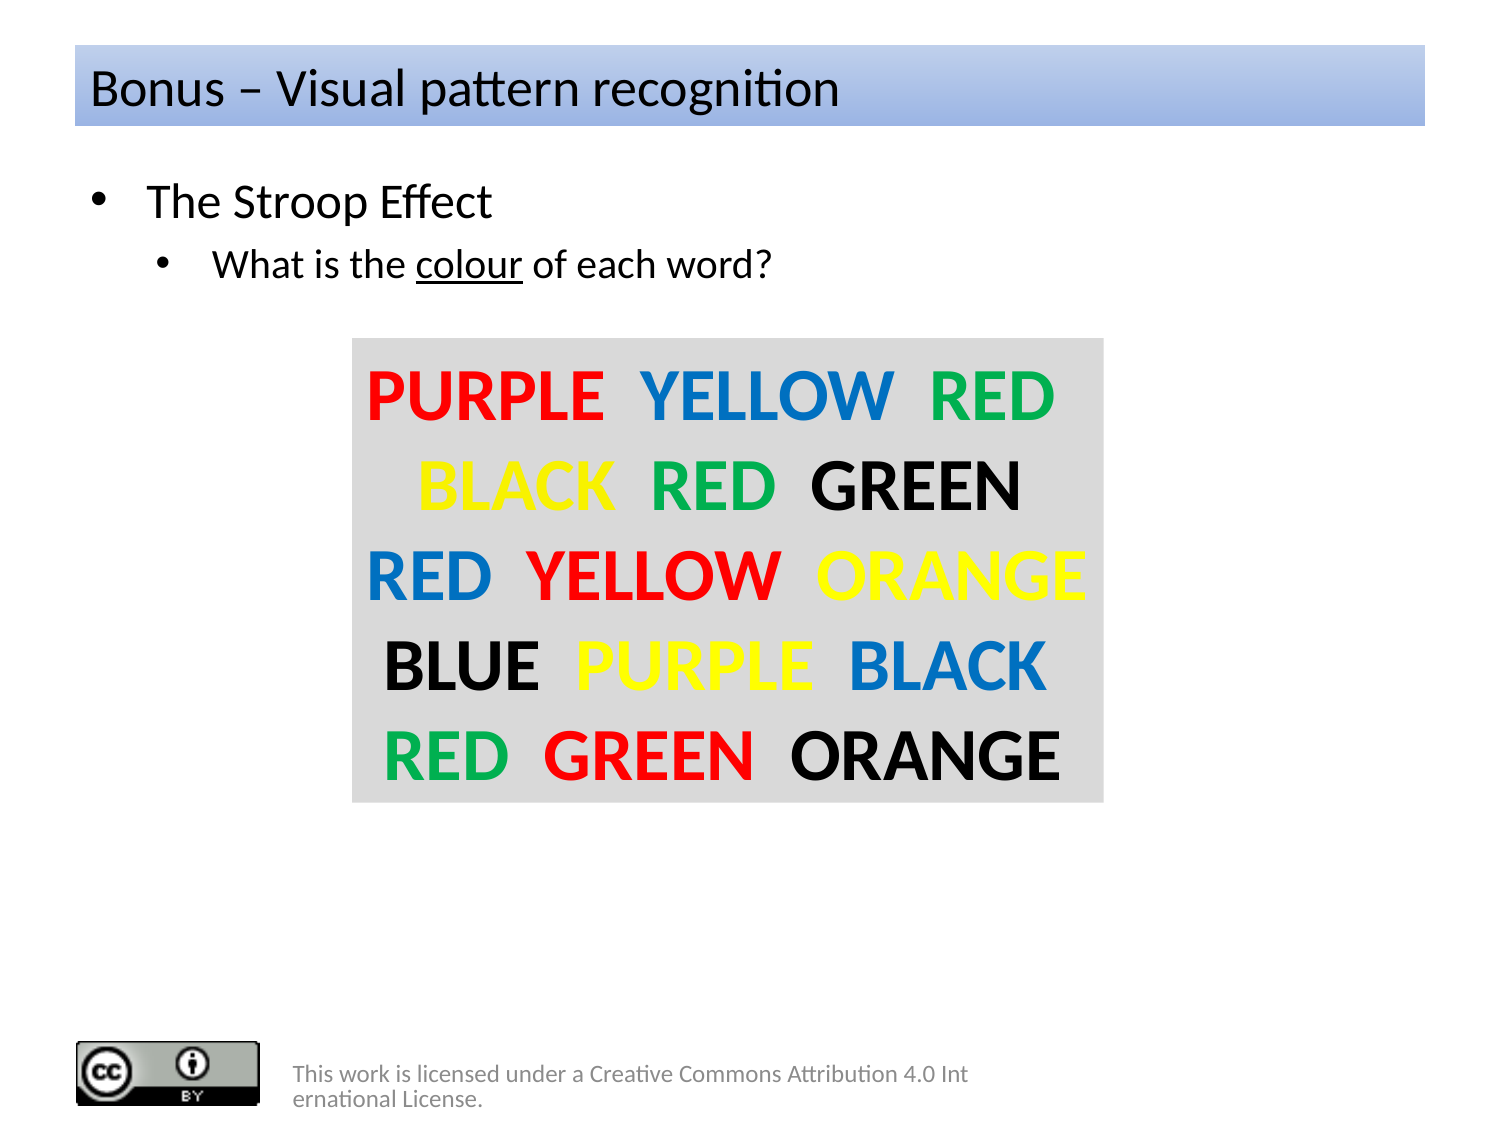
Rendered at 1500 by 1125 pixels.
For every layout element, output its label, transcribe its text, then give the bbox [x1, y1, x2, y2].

title Bonus – Visual pattern recognition [75, 45, 1425, 126]
picture [76, 1041, 260, 1106]
text_box PURPLE YELLOW RED BLACK RED GREEN RED YELLOW ORANGE BLUE PURPLE BLACK RED GREEN ORANGE [352, 338, 1104, 803]
list The Stroop Effect What is the colour of each word? [75, 160, 1425, 338]
footer This work is licensed under a Creative Commons Attribution 4.0 International License. [277, 1042, 988, 1103]
